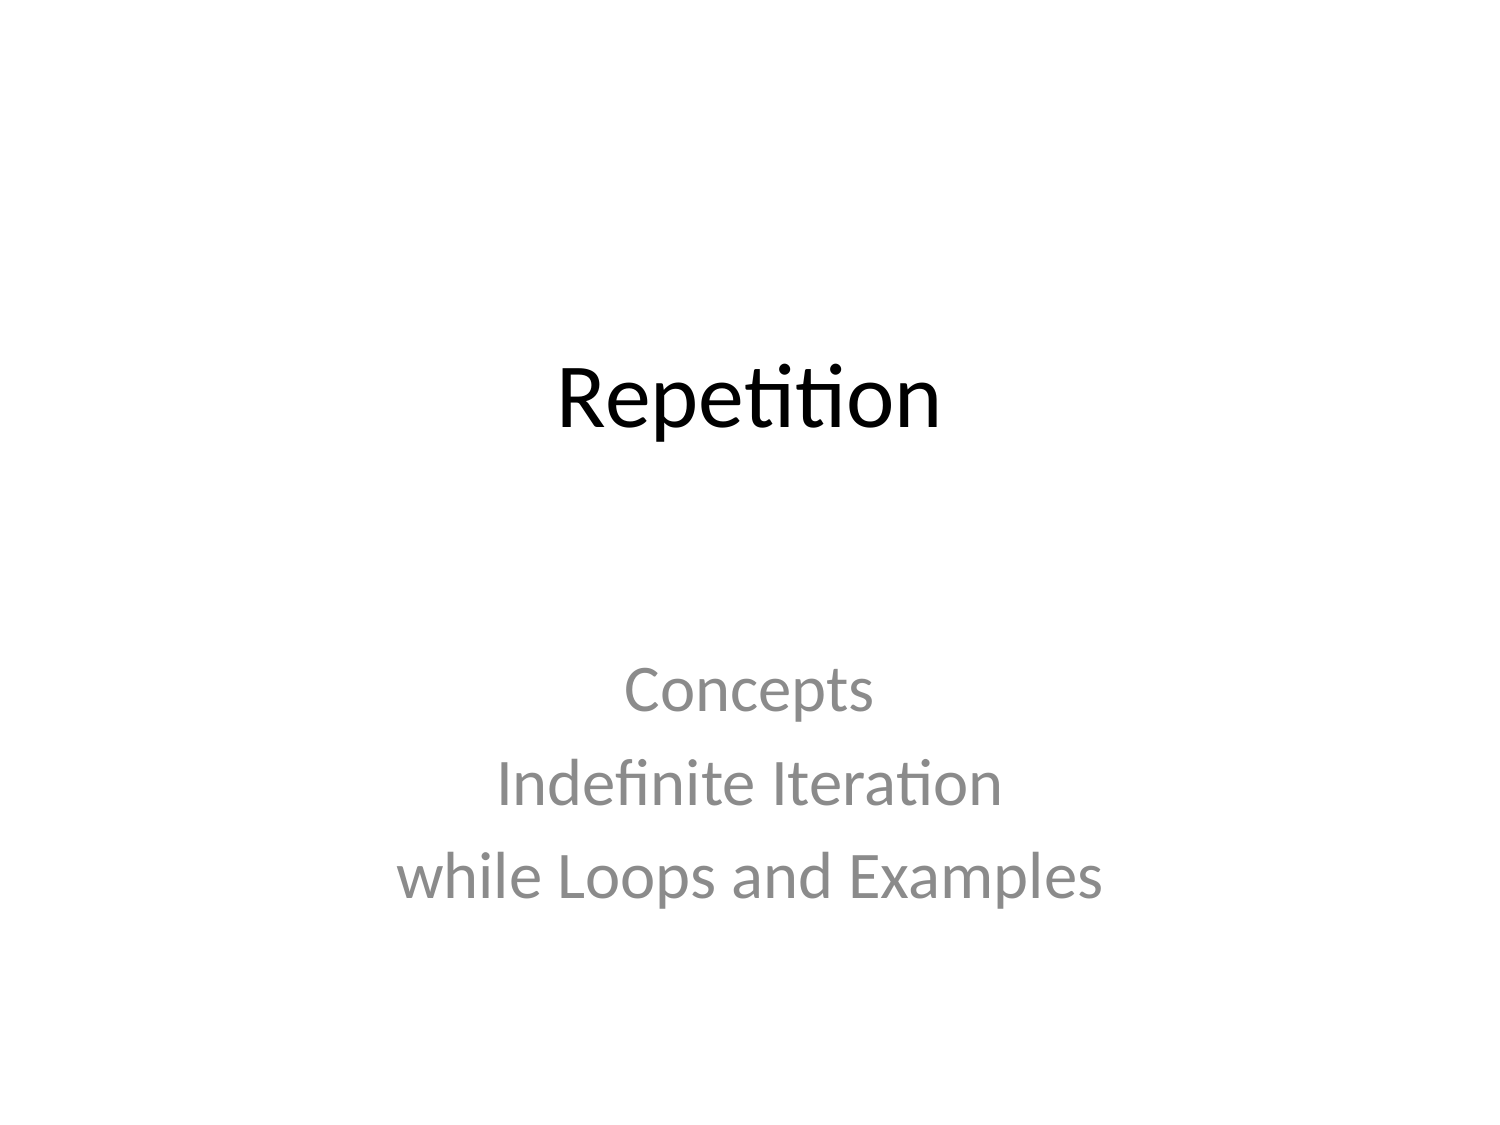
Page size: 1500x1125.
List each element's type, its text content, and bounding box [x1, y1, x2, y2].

subtitle Concepts Indefinite Iteration while Loops and Examples [225, 637, 1275, 989]
title Repetition [112, 269, 1388, 511]
